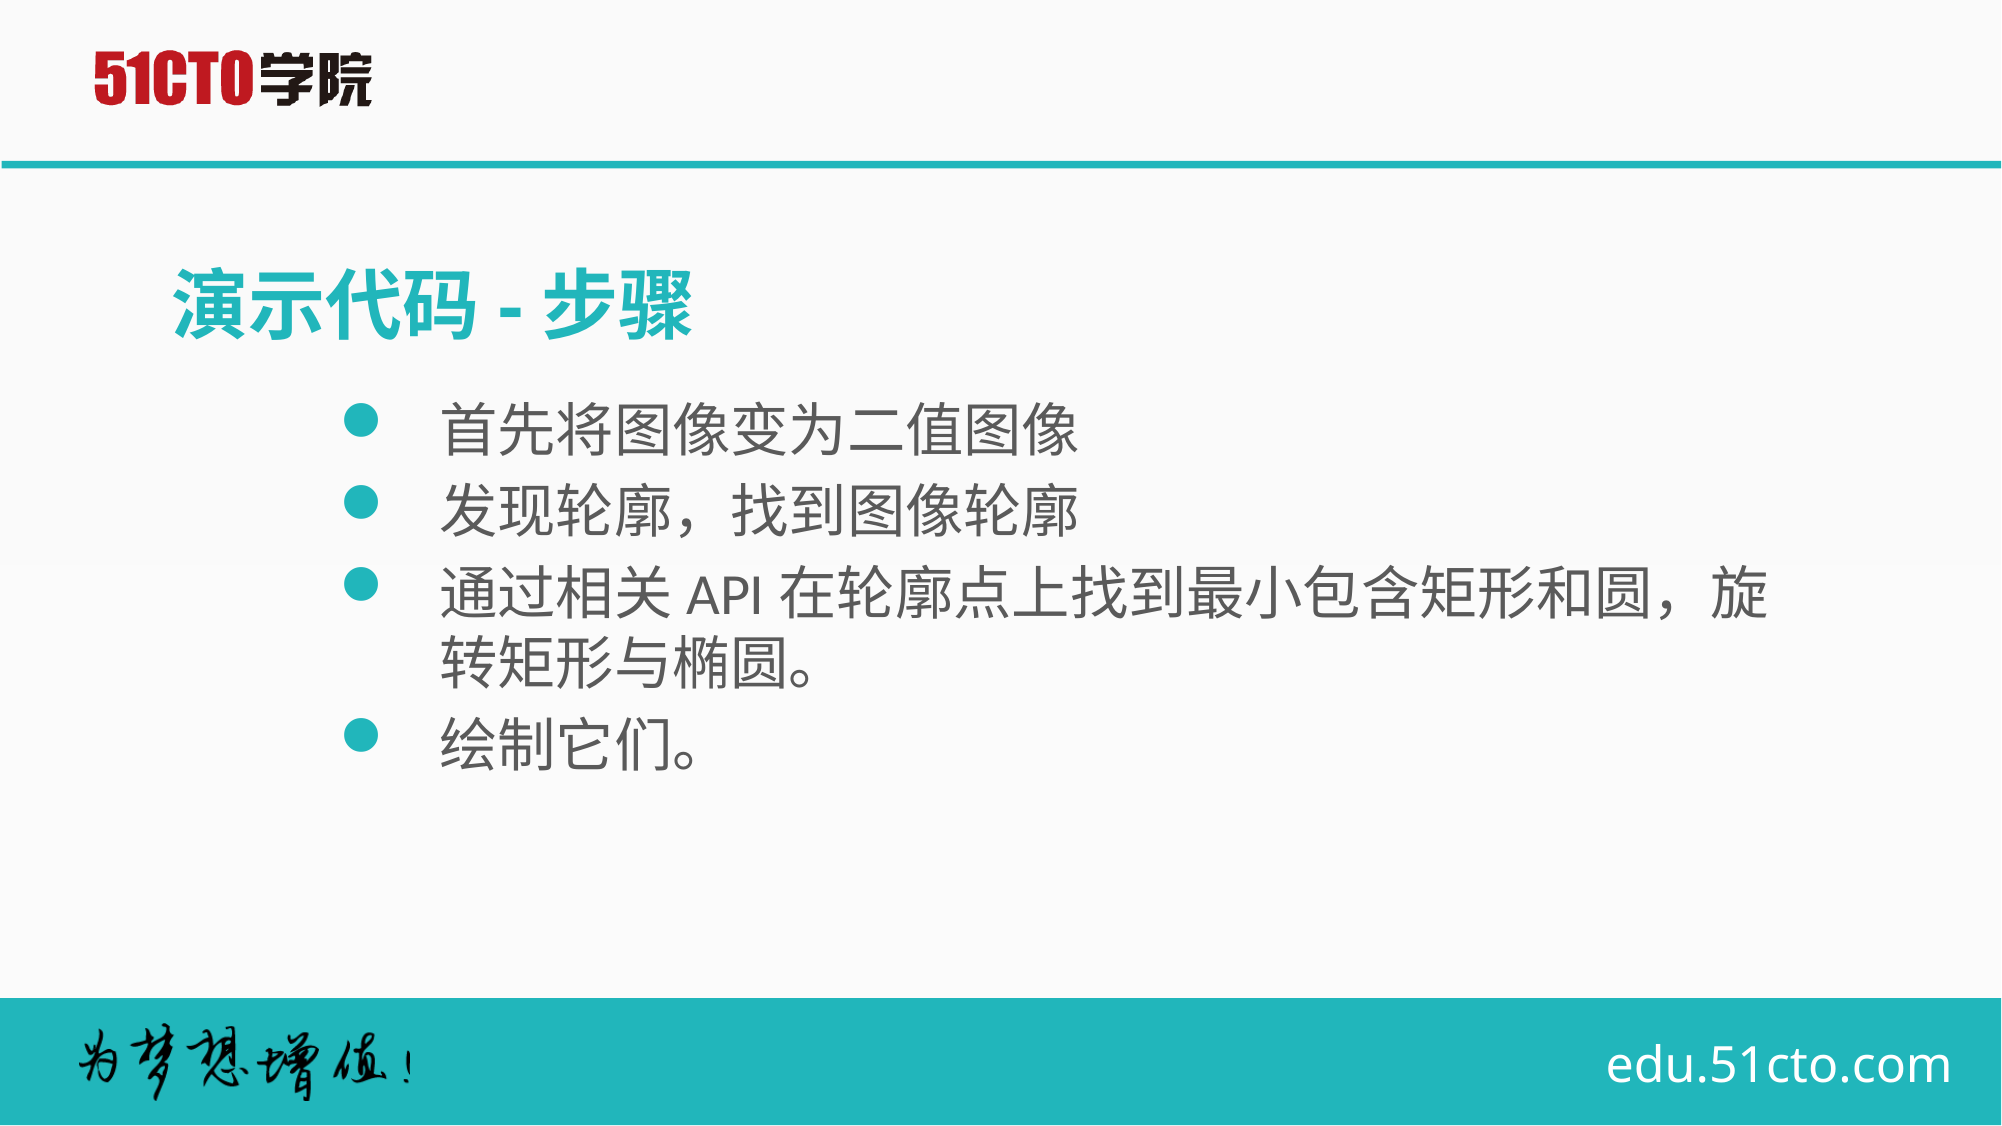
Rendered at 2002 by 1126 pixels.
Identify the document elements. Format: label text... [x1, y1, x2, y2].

picture [90, 42, 375, 111]
title 演示代码-步骤 [156, 243, 1831, 362]
picture [79, 1023, 410, 1101]
list 首先将图像变为二值图像 发现轮廓，找到图像轮廓 通过相关API在轮廓点上找到最小包含矩形和圆，旋转矩形与椭圆。 绘制它们。 [161, 385, 1828, 870]
